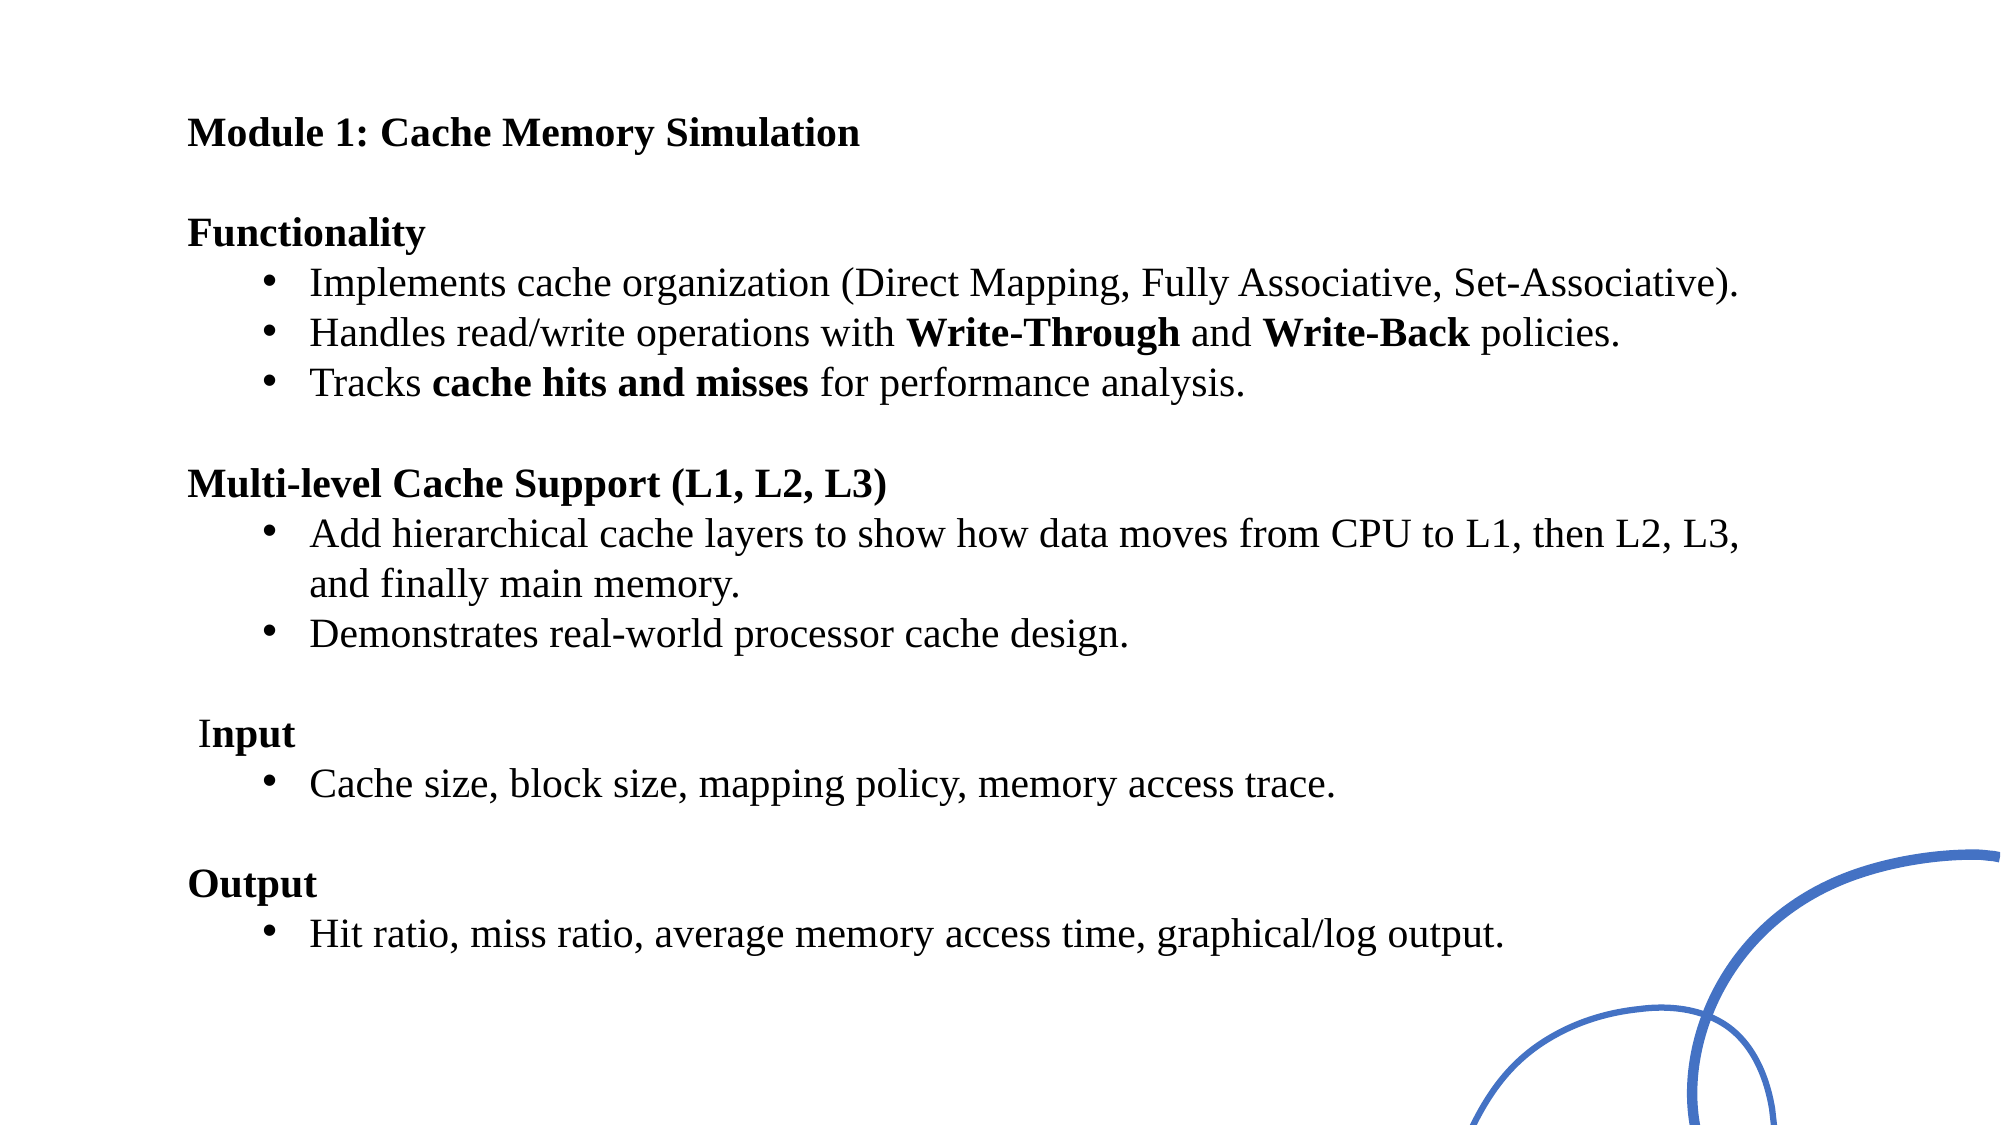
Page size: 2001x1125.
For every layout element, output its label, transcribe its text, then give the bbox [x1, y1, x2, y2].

text_box Module 1: Cache Memory Simulation Functionality Implements cache organization (Direct Mapping, Fully Associative, Set-Associative). Handles read/write operations with Write-Through and Write-Back policies. Tracks cache hits and misses for performance analysis. Multi-level Cache Support (L1, L2, L3) Add hierarchical cache layers to show how data moves from CPU to L1, then L2, L3, and finally main memory. Demonstrates real-world processor cache design. Input Cache size, block size, mapping policy, memory access trace. Output Hit ratio, miss ratio, average memory access time, graphical/log output. [172, 97, 1778, 963]
slide_number 9 [1412, 1042, 1863, 1103]
